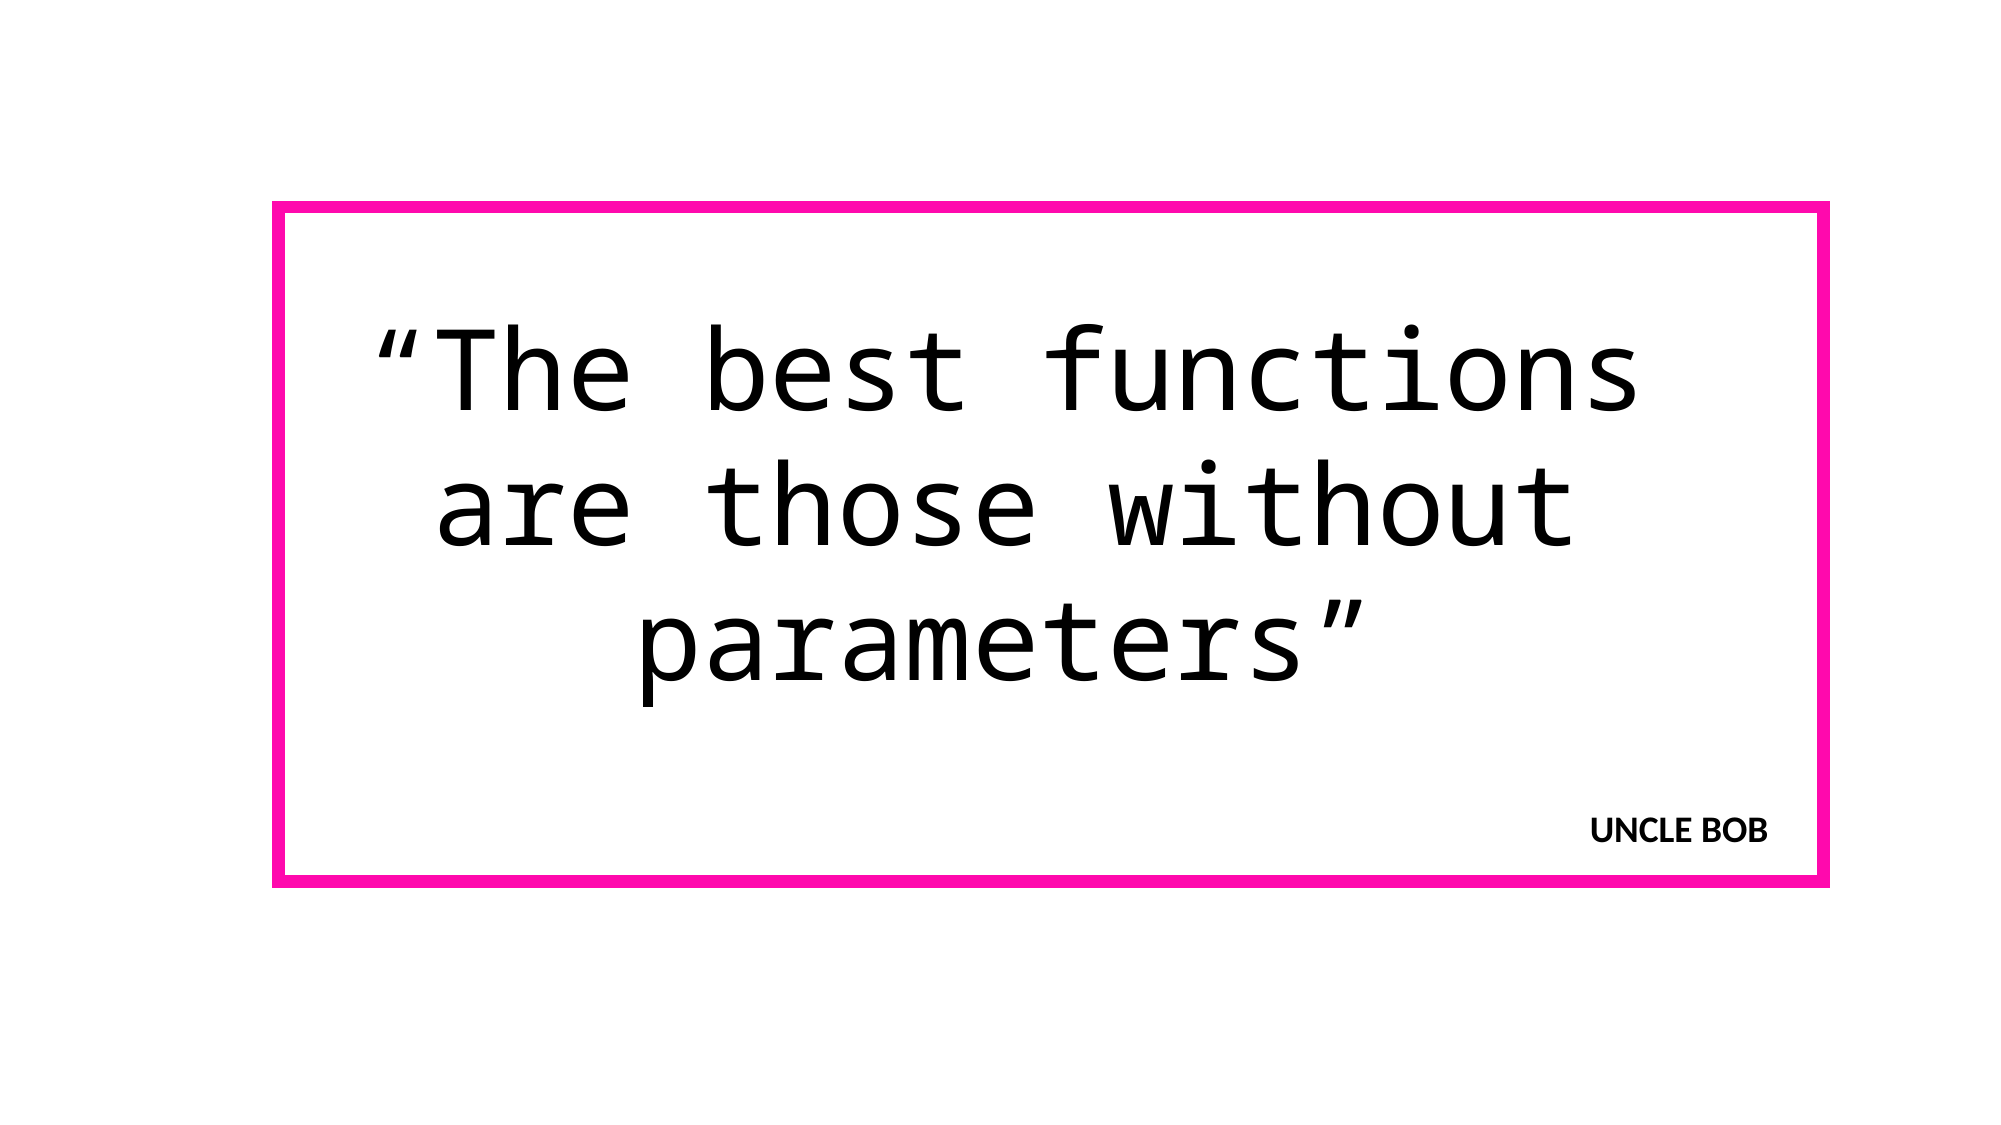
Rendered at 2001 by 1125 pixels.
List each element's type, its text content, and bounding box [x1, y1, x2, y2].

text_box “The best functions are those without parameters” [278, 290, 1734, 711]
text_box UNCLE BOB [1575, 797, 1784, 858]
text_box [277, 206, 1825, 883]
